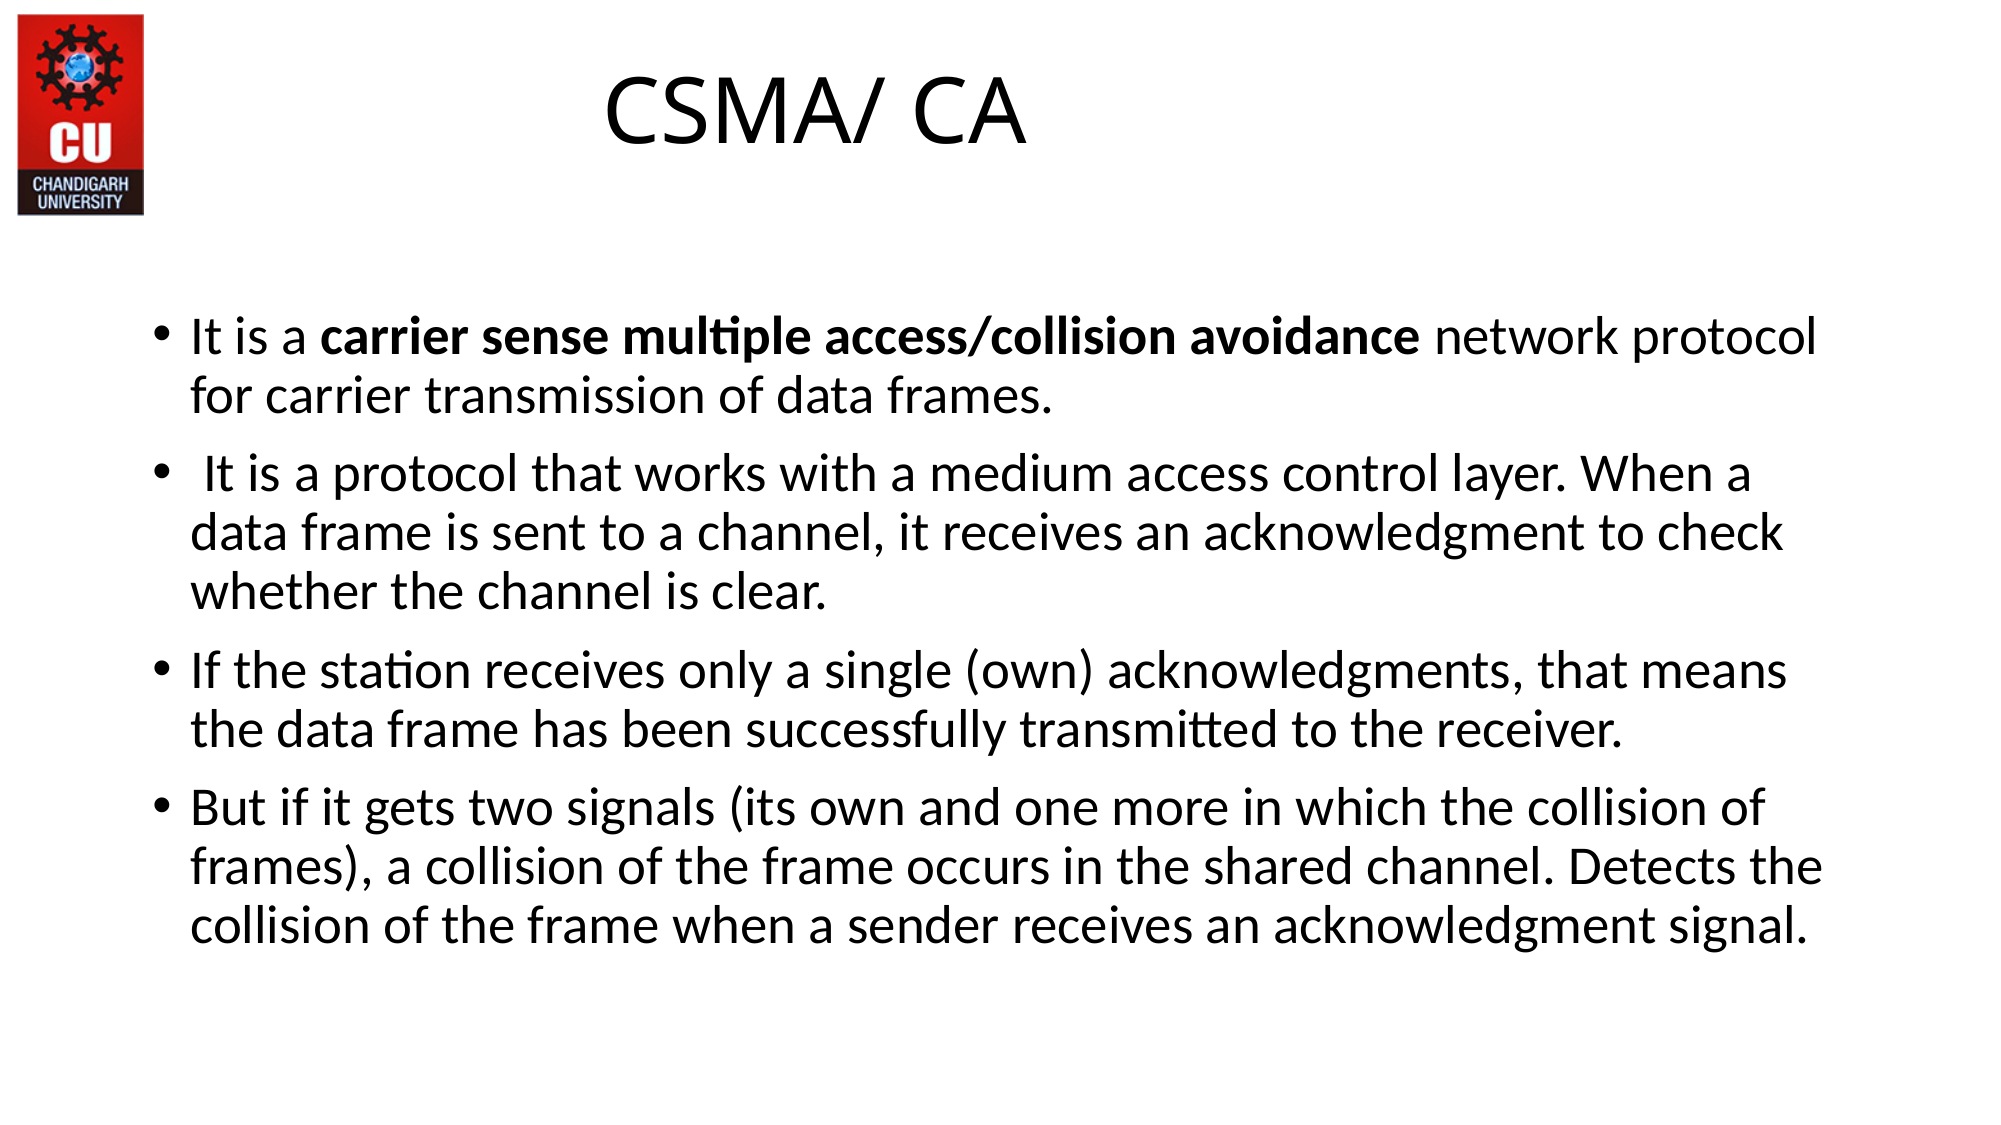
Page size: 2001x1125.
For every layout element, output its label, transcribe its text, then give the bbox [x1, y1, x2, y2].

title CSMA/ CA [137, 59, 1863, 278]
picture [17, 14, 144, 216]
list It is a carrier sense multiple access/collision avoidance network protocol for carrier transmission of data frames. It is a protocol that works with a medium access control layer. When a data frame is sent to a channel, it receives an acknowledgment to check whether the channel is clear. If the station receives only a single (own) acknowledgments, that means the data frame has been successfully transmitted to the receiver. But if it gets two signals (its own and one more in which the collision of frames), a collision of the frame occurs in the shared channel. Detects the collision of the frame when a sender receives an acknowledgment signal. [137, 299, 1863, 1014]
